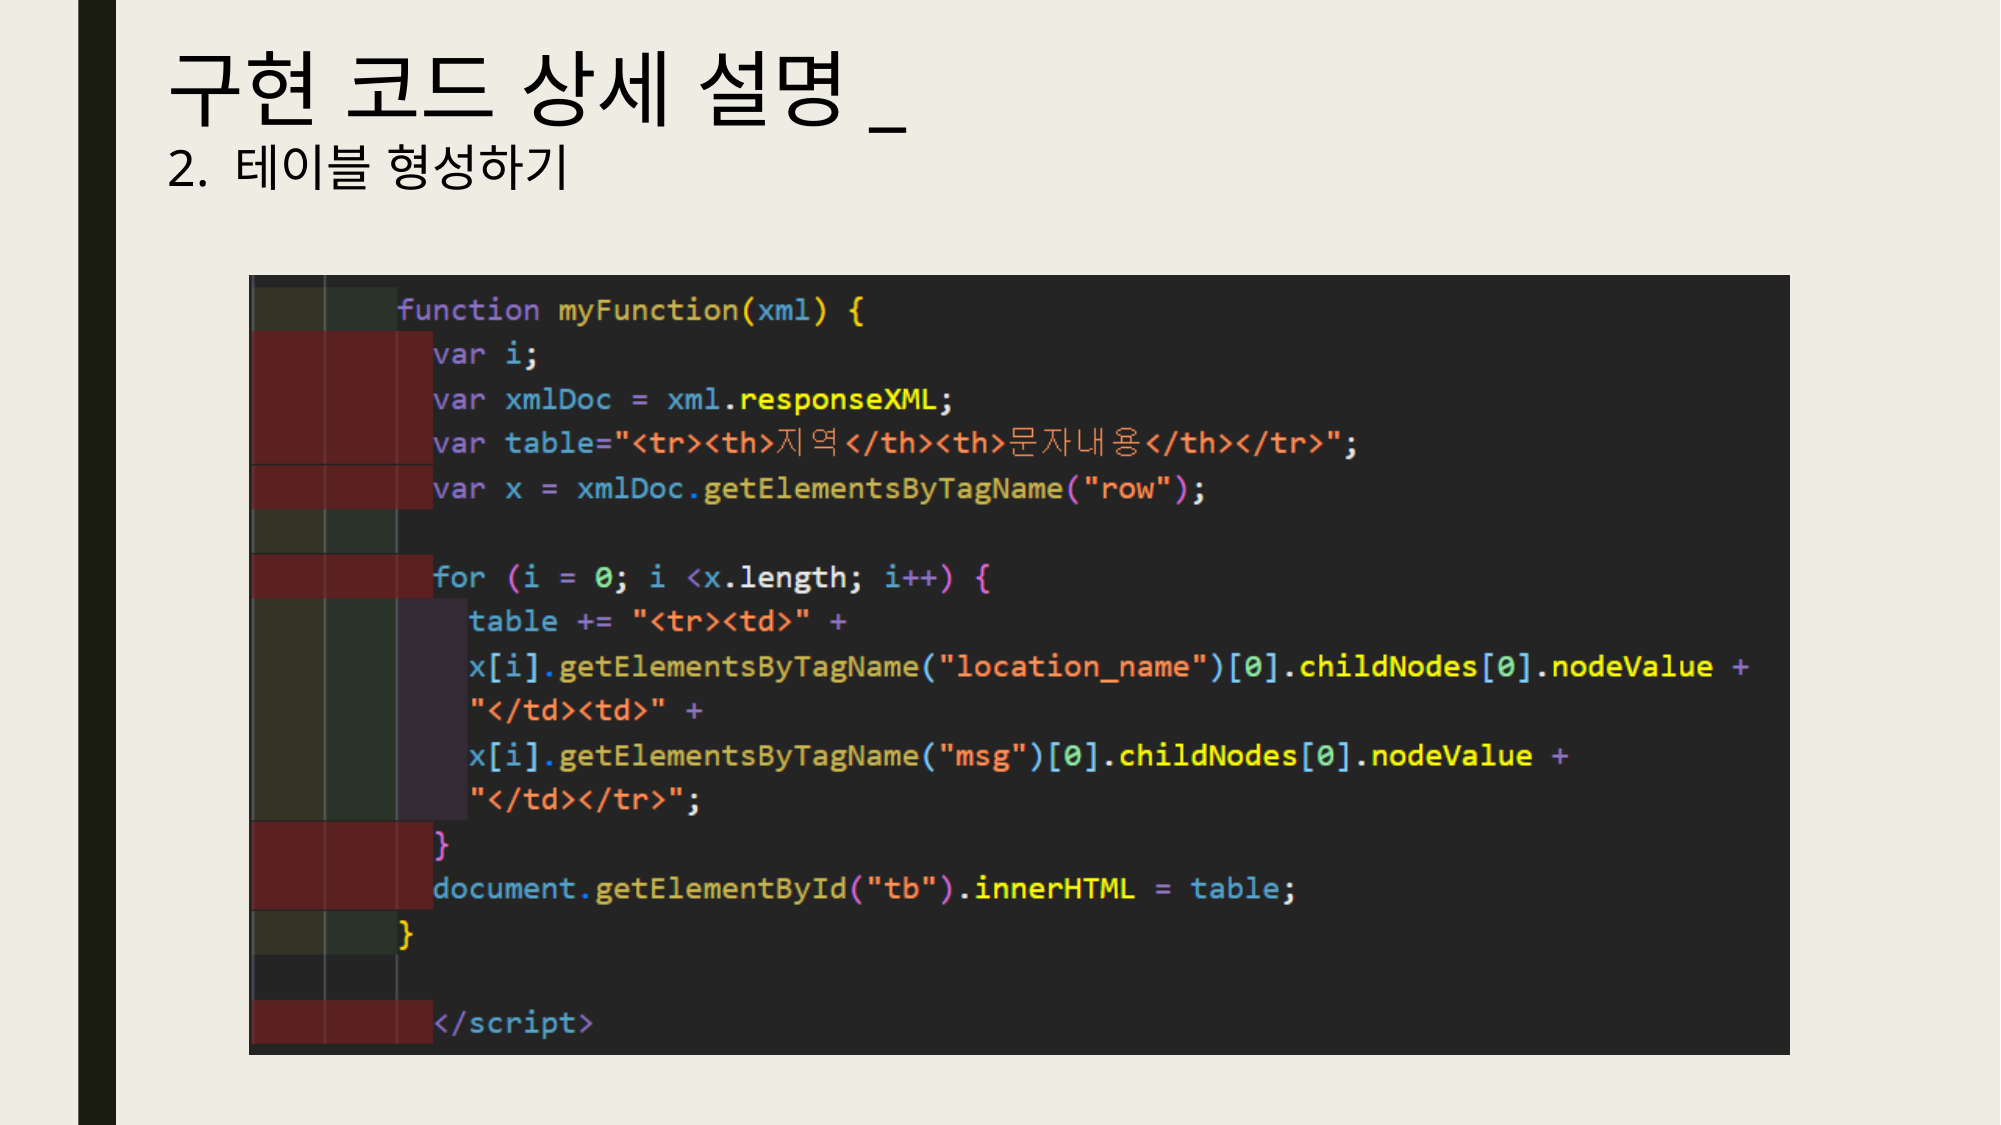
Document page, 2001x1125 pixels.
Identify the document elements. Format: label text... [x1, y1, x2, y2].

text_box 구현 코드 상세 설명_ 2. 테이블 형성하기 [153, 29, 1942, 205]
picture [249, 275, 1790, 1056]
